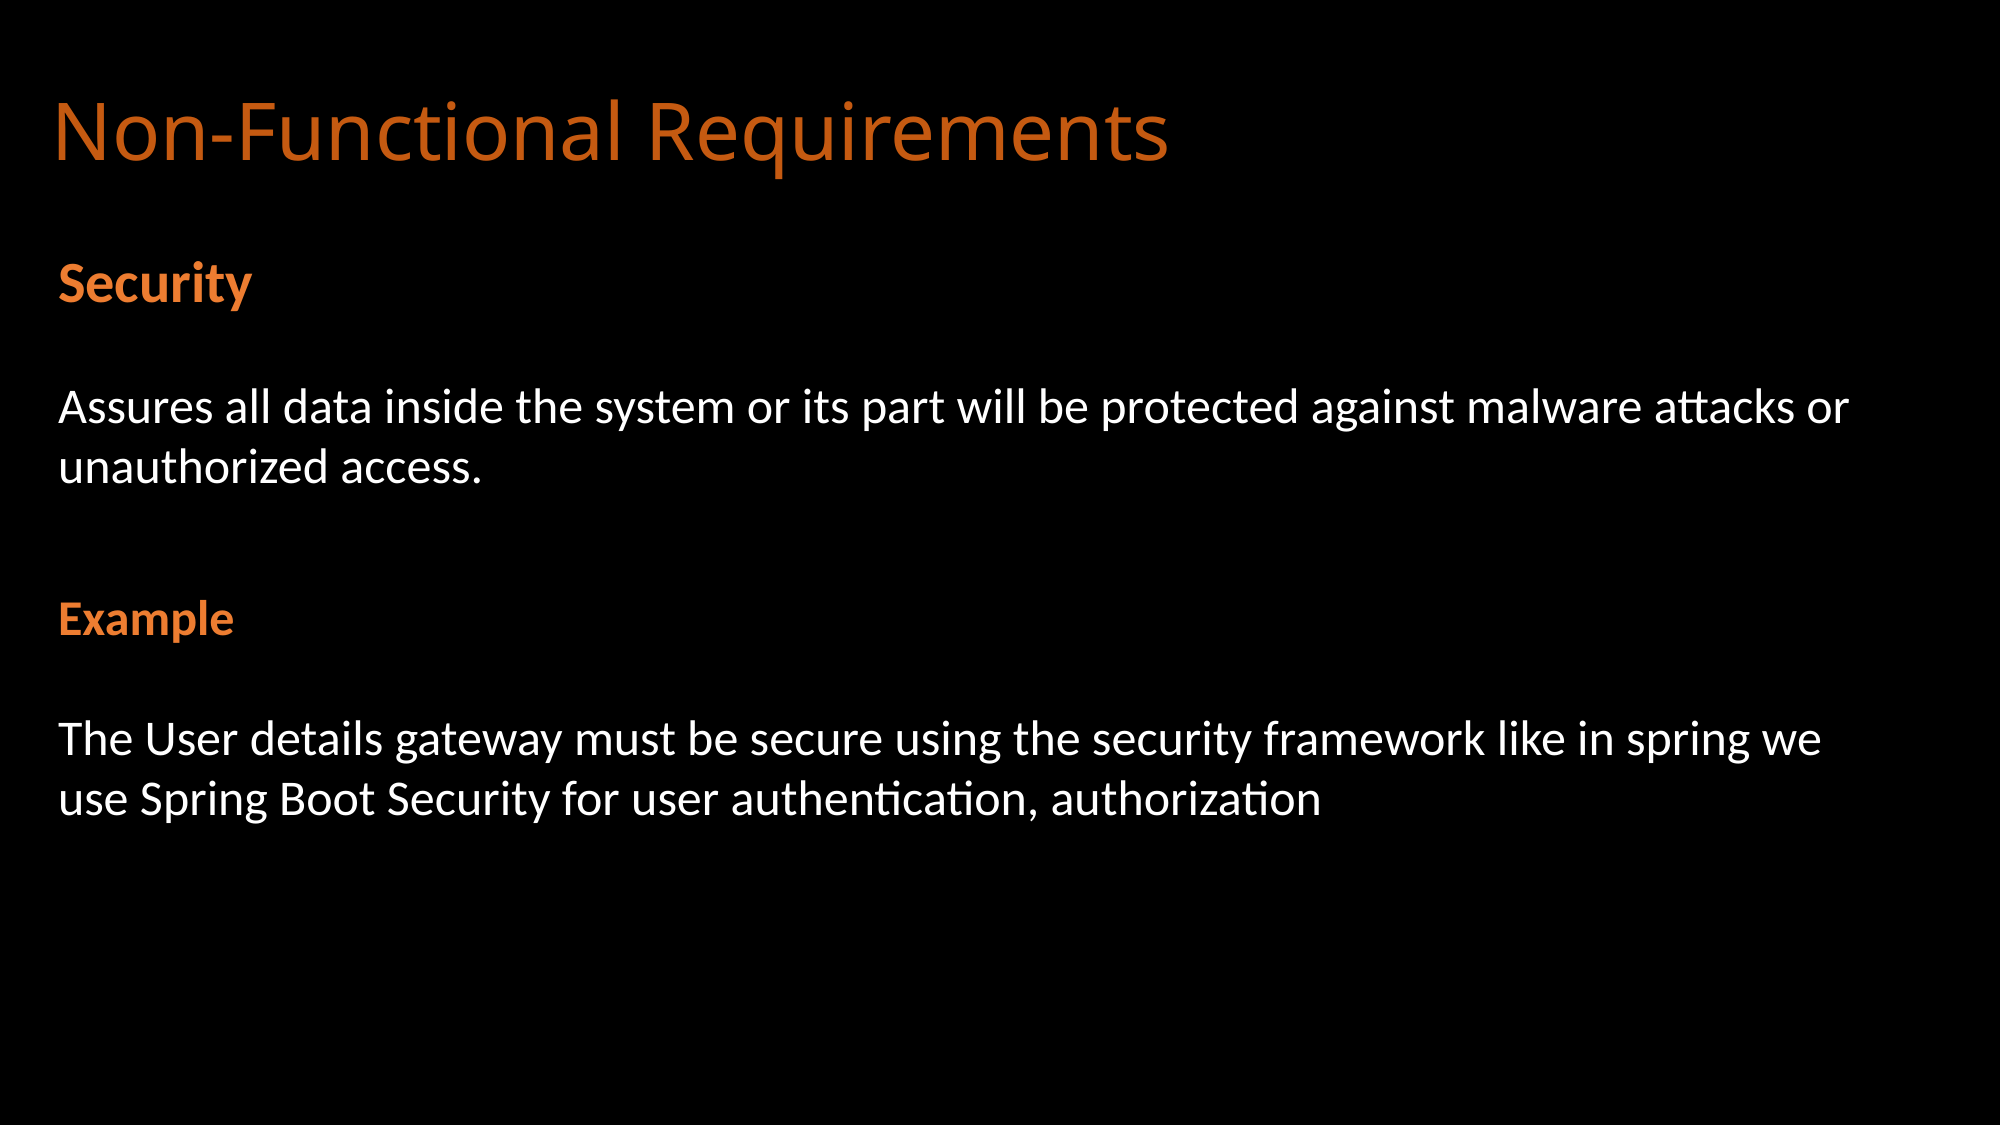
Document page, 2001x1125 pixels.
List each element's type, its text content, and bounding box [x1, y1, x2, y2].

text_box Example The User details gateway must be secure using the security framework like in spring we use Spring Boot Security for user authentication, authorization [43, 577, 1916, 883]
text_box Security Assures all data inside the system or its part will be protected against malware attacks or unauthorized access. [43, 236, 1937, 502]
title Non-Functional Requirements [15, 84, 1741, 282]
